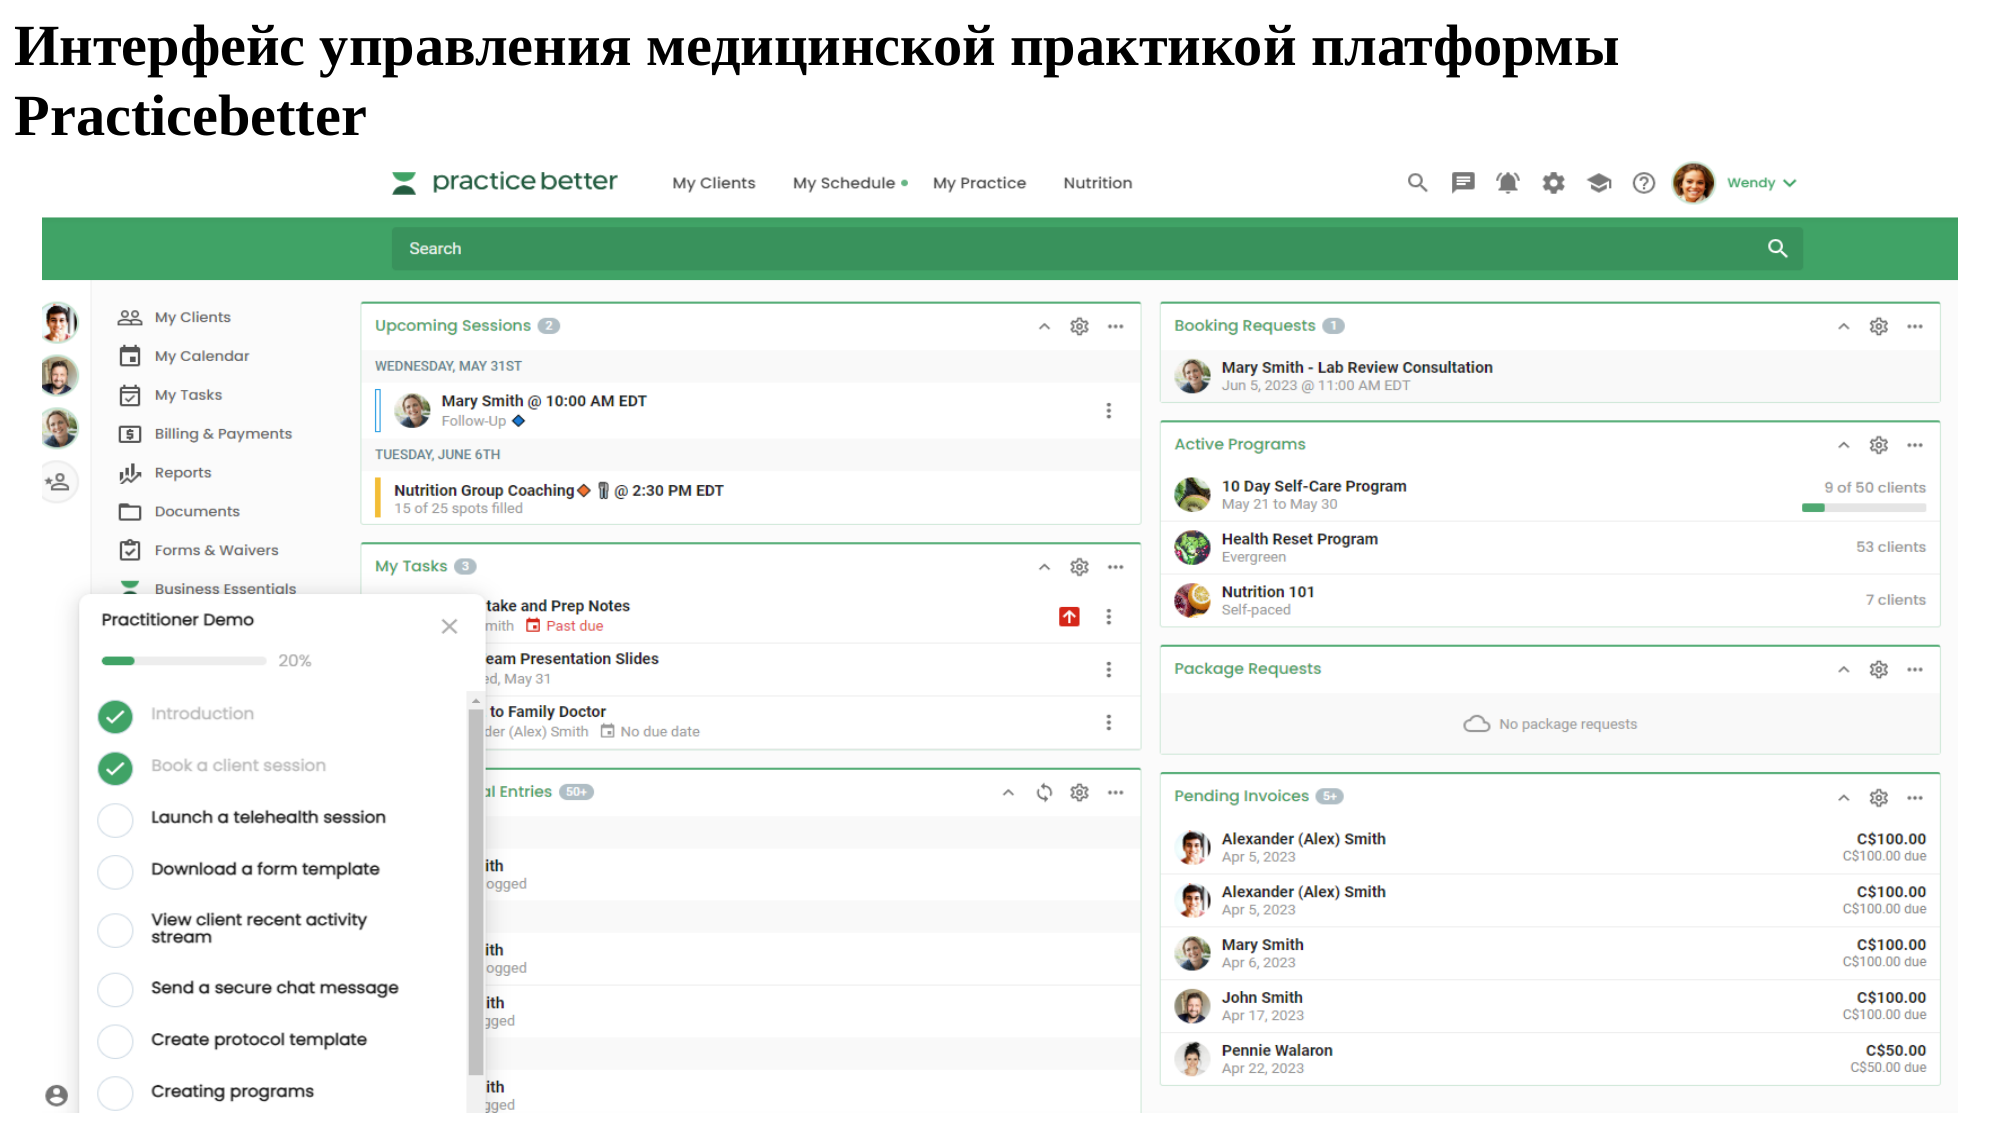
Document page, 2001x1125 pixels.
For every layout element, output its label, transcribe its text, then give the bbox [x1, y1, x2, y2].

picture [42, 156, 1958, 1113]
text_box Интерфейс управления медицинской практикой платформы Practicebetter [0, 0, 2000, 155]
